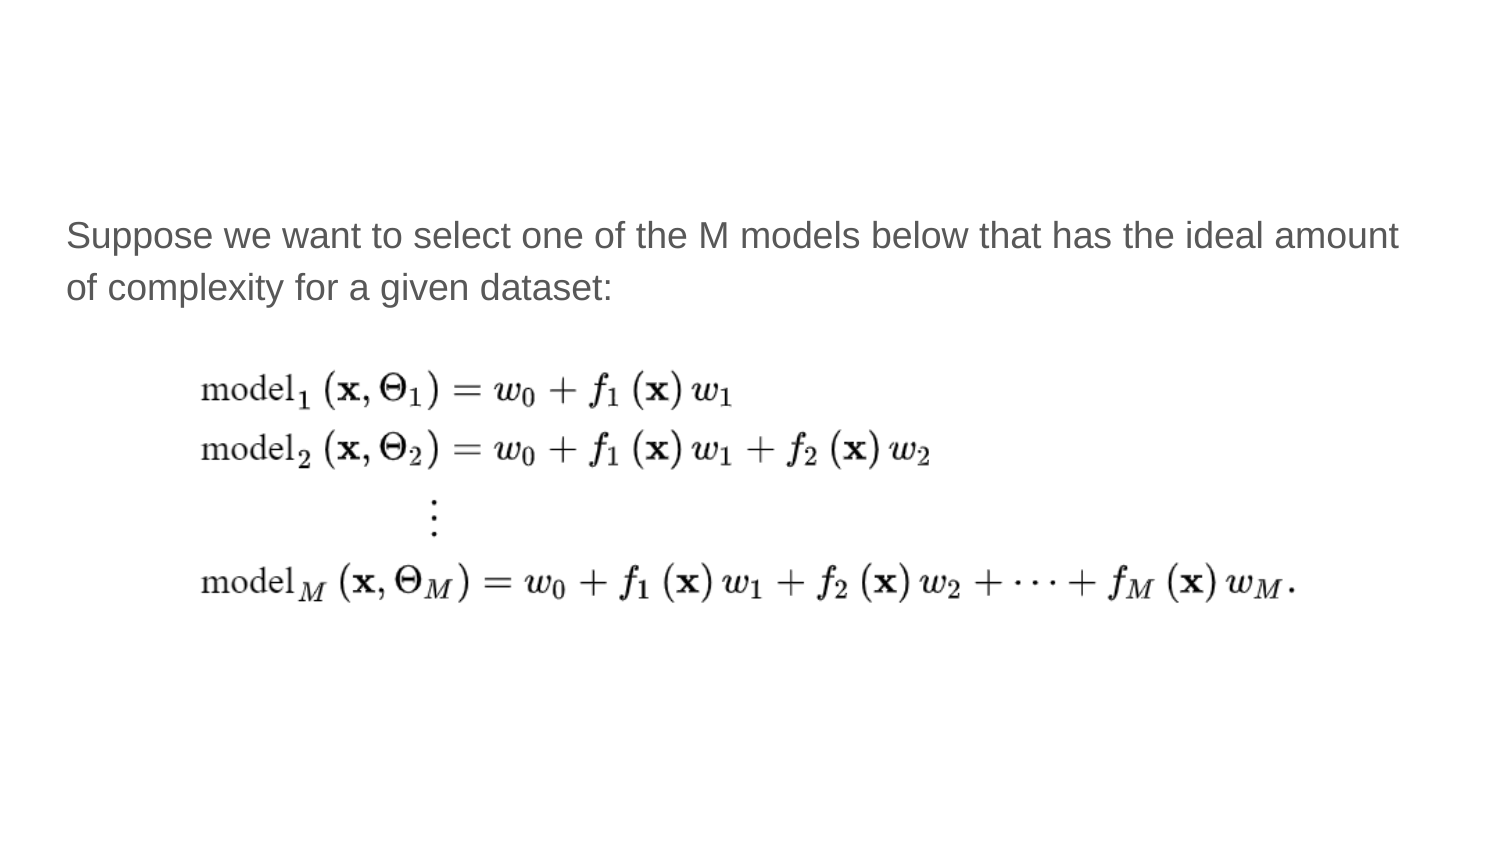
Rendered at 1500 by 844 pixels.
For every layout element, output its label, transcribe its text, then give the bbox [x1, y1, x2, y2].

list Suppose we want to select one of the M models below that has the ideal amount of complexity for a given dataset: [50, 188, 1450, 750]
picture [195, 362, 1305, 608]
